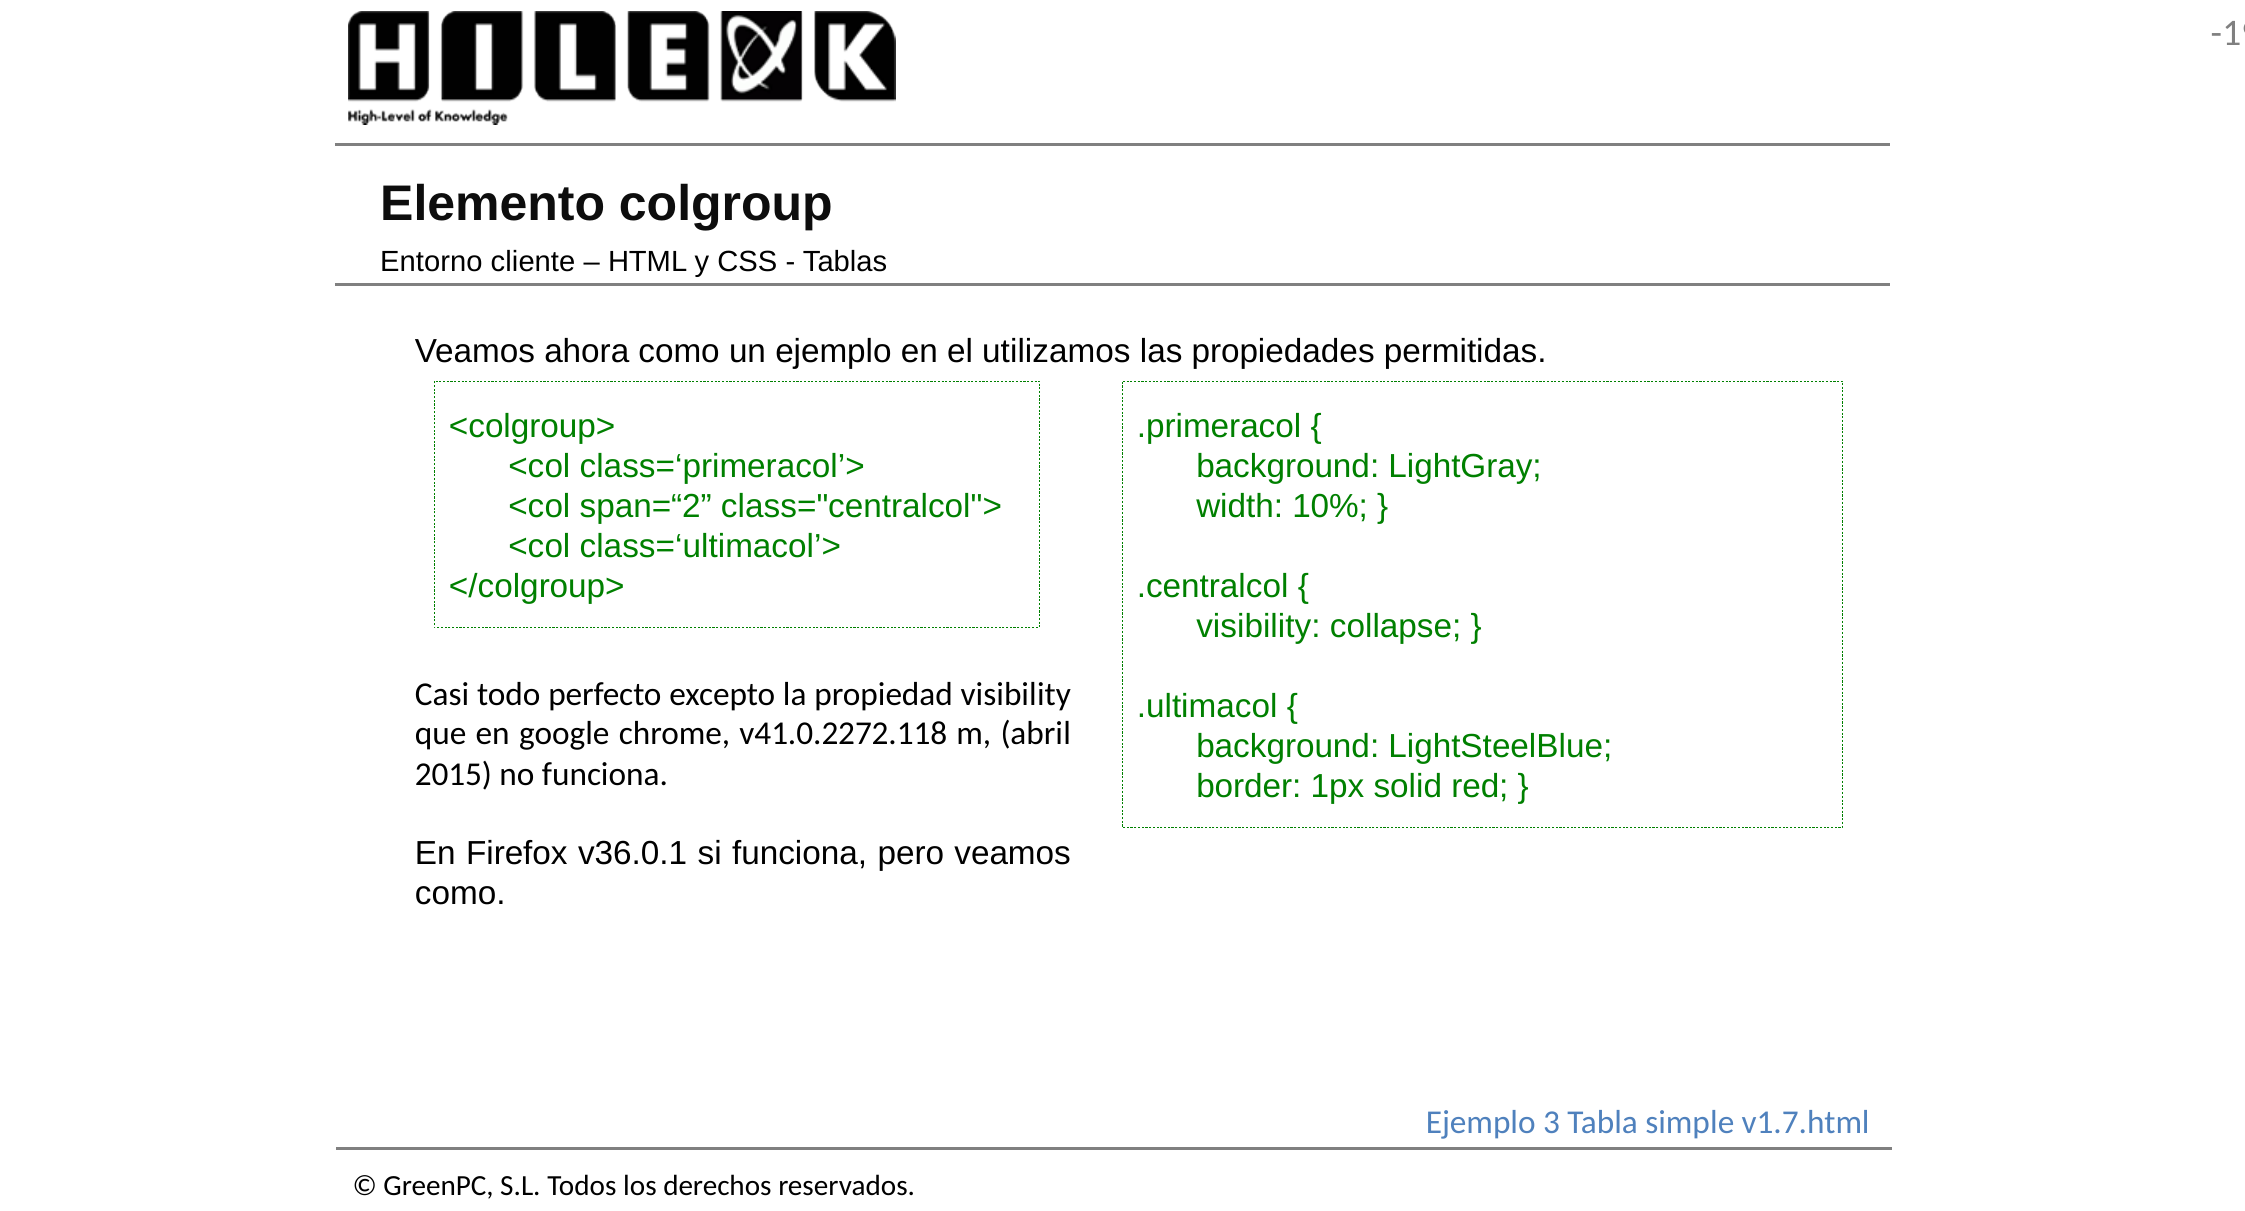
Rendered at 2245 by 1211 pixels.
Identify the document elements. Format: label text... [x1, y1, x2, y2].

text_box Ejemplo 3 Tabla simple v1.7.html [1411, 1092, 1886, 1148]
text_box <colgroup> <col class=‘primeracol’> <col span=“2” class="centralcol"> <col class=‘ultimacol’> </colgroup> [432, 379, 1041, 630]
text_box Veamos ahora como un ejemplo en el utilizamos las propiedades permitidas. [400, 321, 1855, 377]
list Entorno cliente – HTML y CSS - Tablas [360, 231, 1501, 288]
text_box .primeracol { background: LightGray; width: 10%; } .centralcol { visibility: collapse; } .ultimacol { background: LightSteelBlue; border: 1px solid red; } [1120, 379, 1845, 829]
title Elemento colgroup [360, 159, 1879, 241]
text_box Casi todo perfecto excepto la propiedad visibility que en google chrome, v41.0.2272.118 m, (abril 2015) no funciona. En Firefox v36.0.1 si funciona, pero veamos como. [400, 664, 1087, 919]
picture [348, 11, 896, 125]
